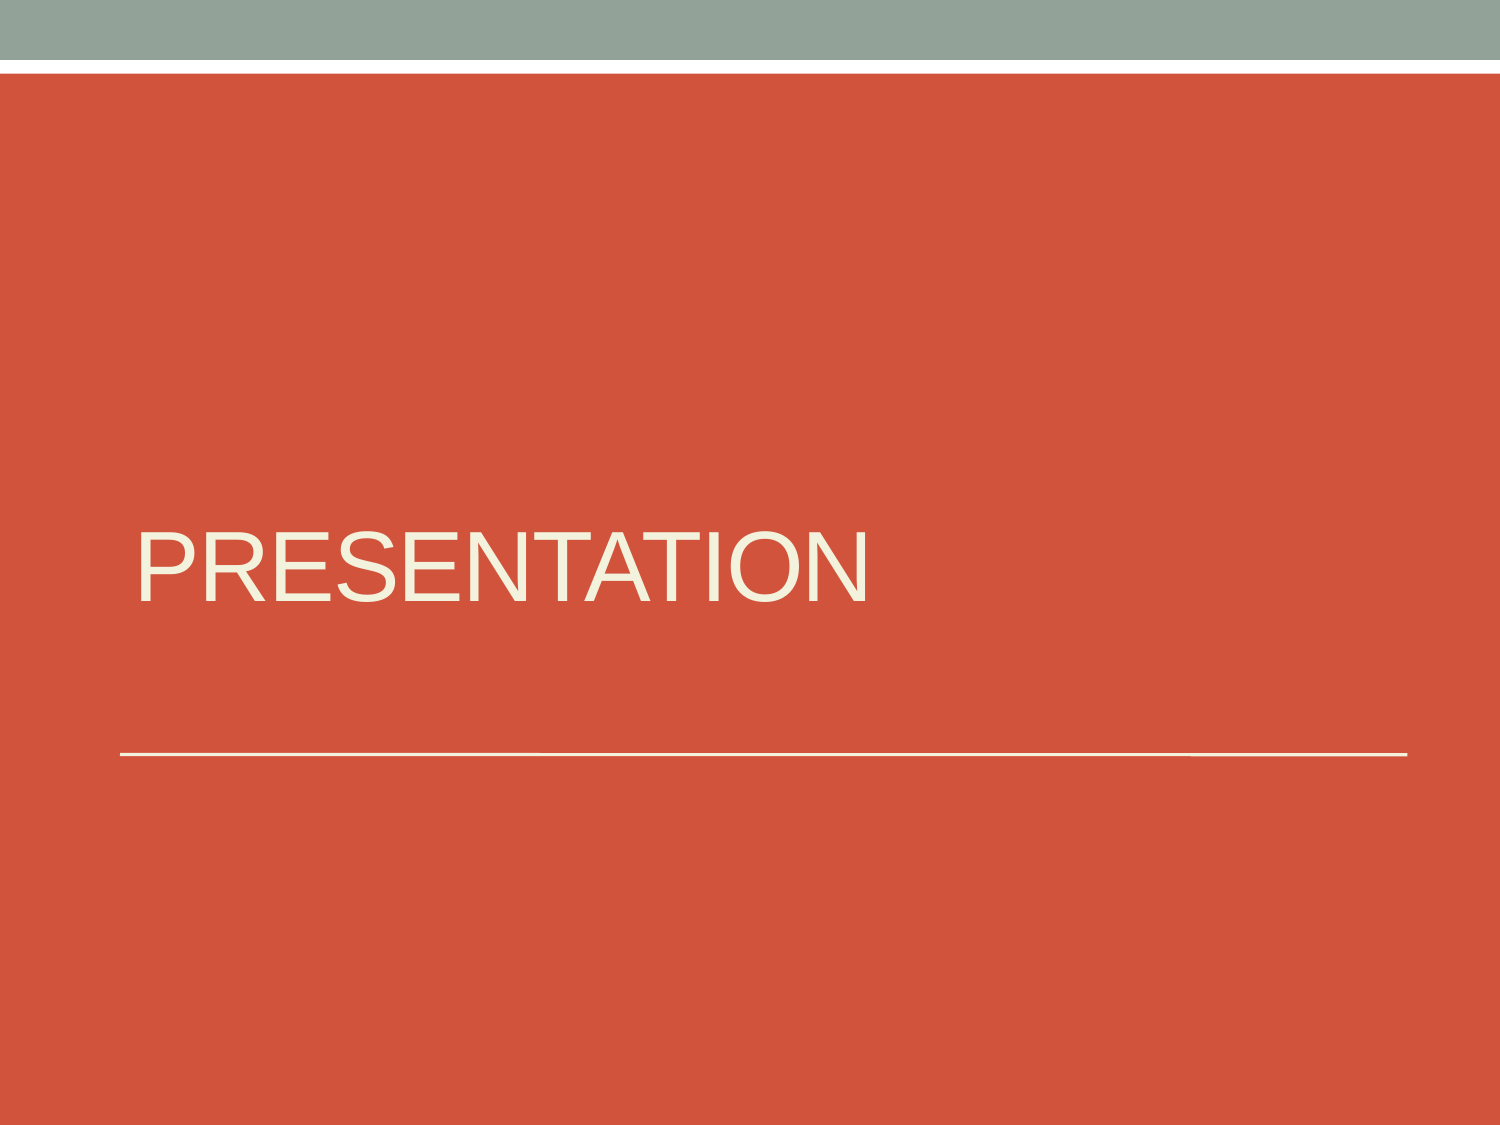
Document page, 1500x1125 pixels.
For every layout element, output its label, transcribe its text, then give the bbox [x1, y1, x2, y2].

title Presentation [118, 387, 1394, 749]
